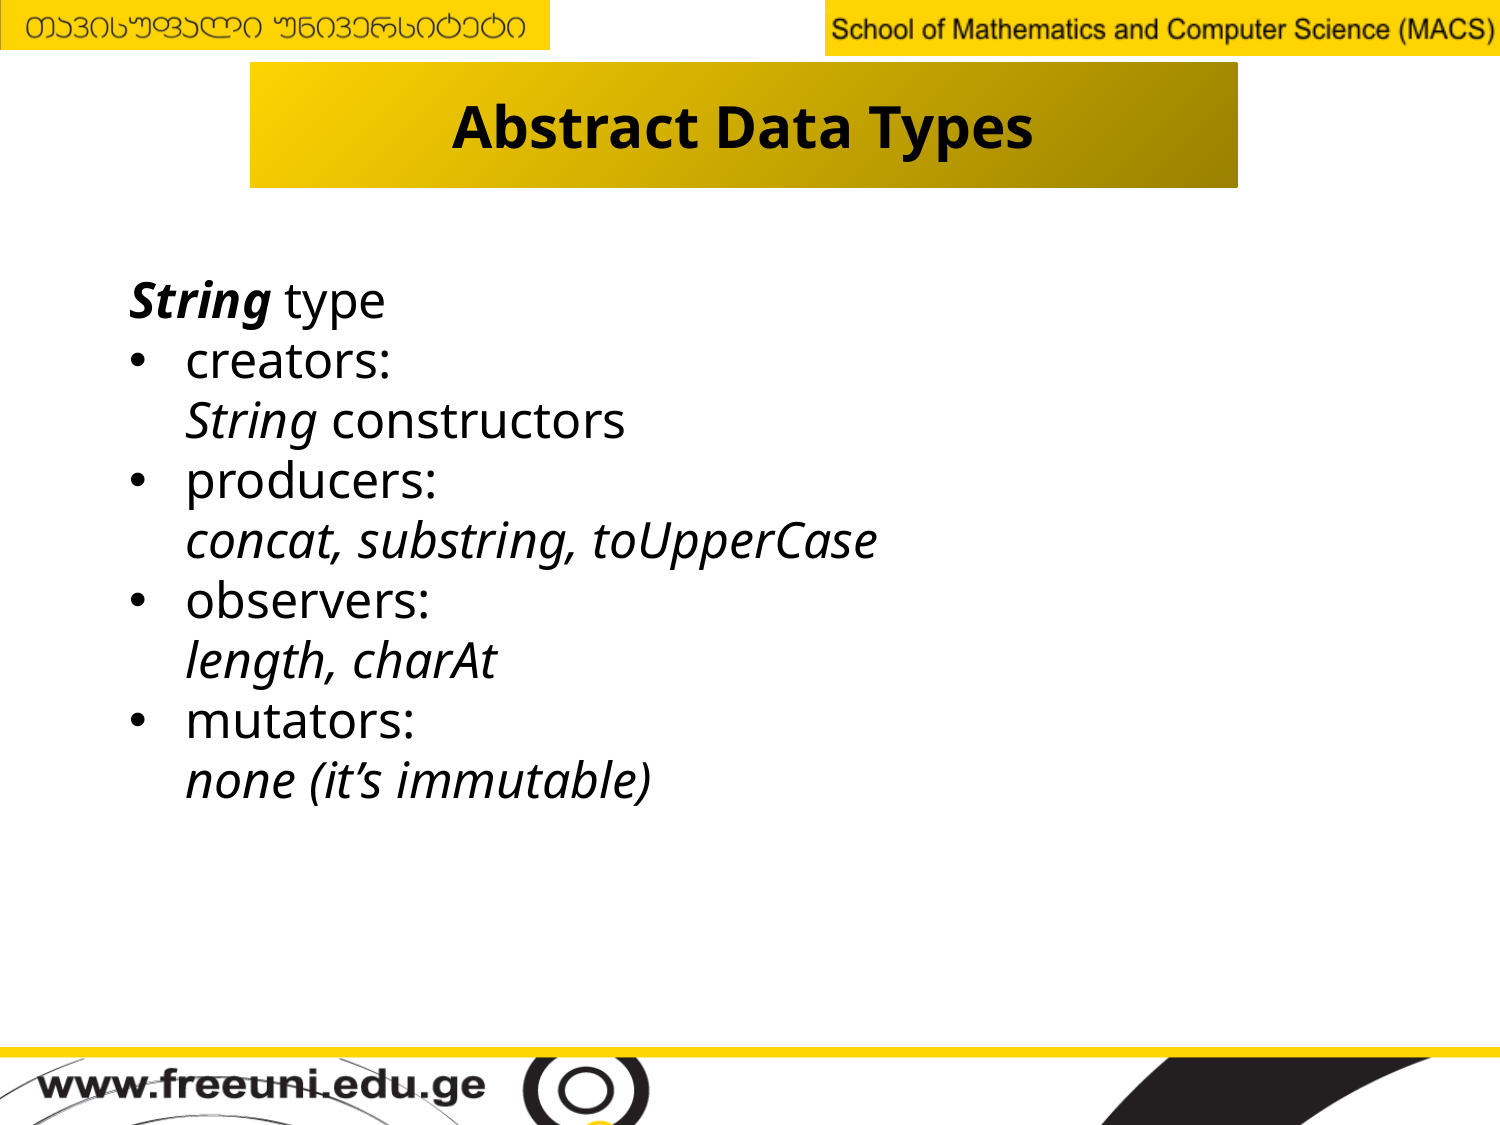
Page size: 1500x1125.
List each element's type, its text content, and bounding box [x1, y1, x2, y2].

picture [0, 0, 551, 50]
text_box Abstract Data Types [249, 62, 1238, 188]
picture [0, 1047, 1500, 1125]
picture [824, 0, 1500, 56]
text_box String type creators: String constructors producers: concat, substring, toUpperCase observers: length, charAt mutators: none (it’s immutable) [114, 261, 1471, 817]
